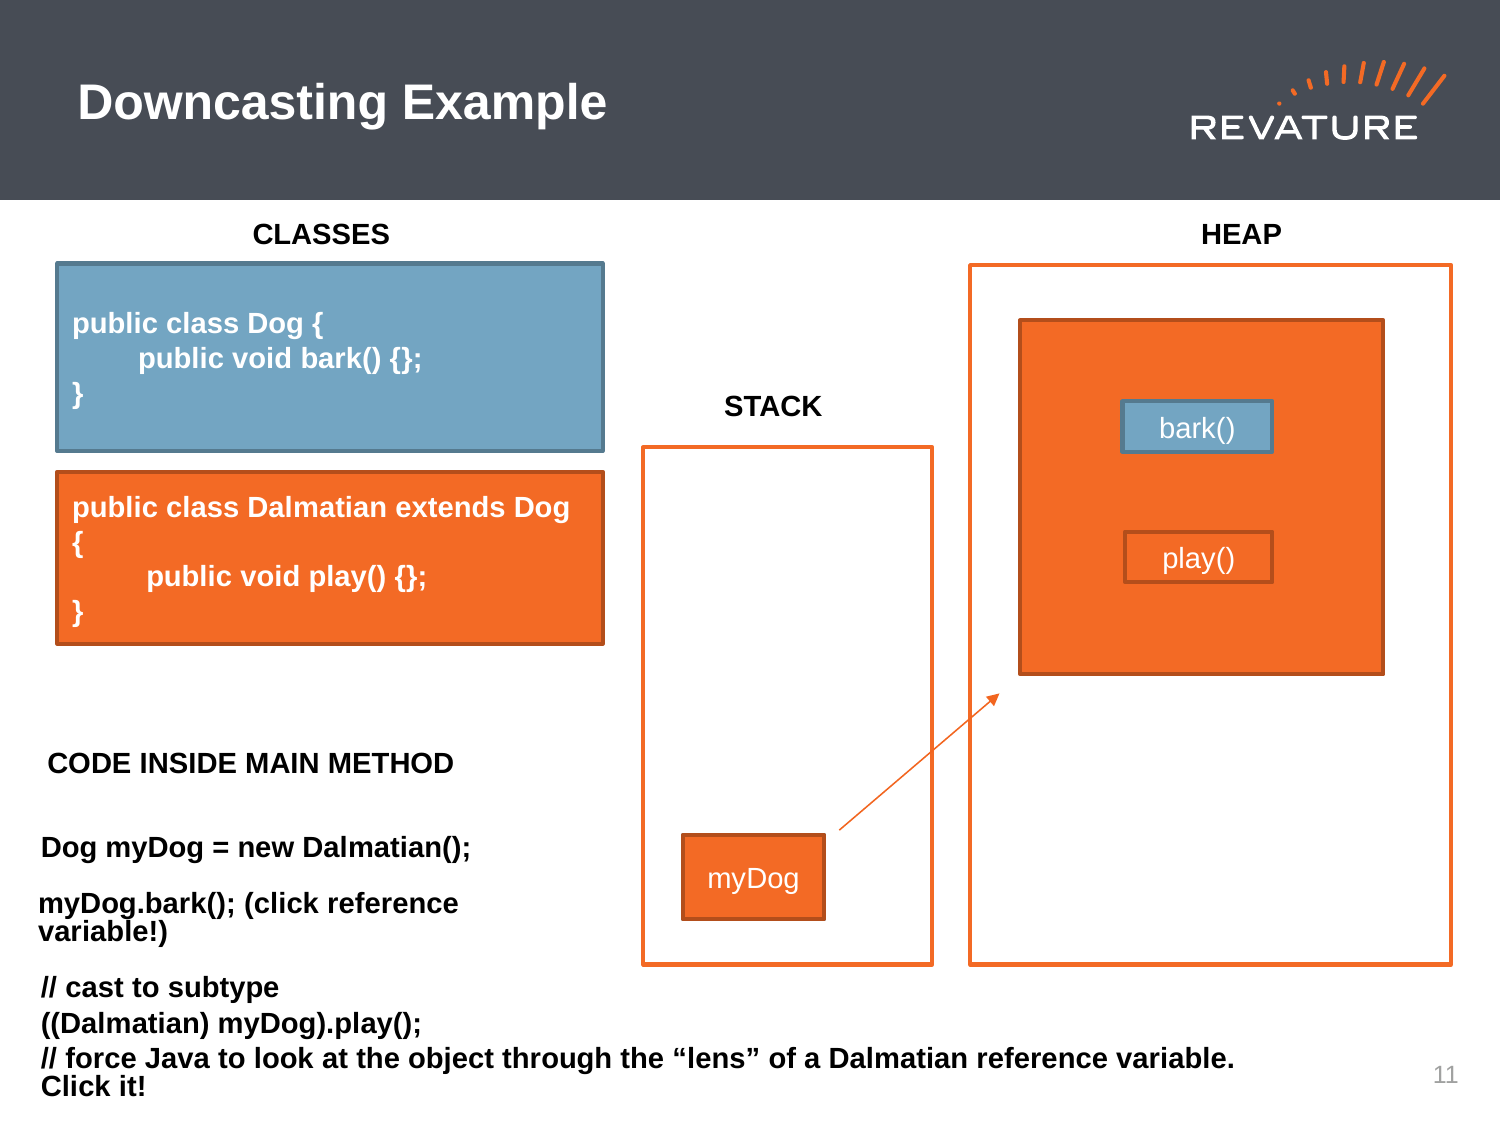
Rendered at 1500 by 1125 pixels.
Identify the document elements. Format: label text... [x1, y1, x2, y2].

text_box STACK [709, 380, 838, 430]
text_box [839, 693, 1000, 831]
text_box play() [1123, 530, 1274, 584]
text_box myDog.bark(); (click reference variable!) [23, 883, 603, 955]
text_box HEAP [1186, 207, 1298, 258]
text_box [968, 263, 1453, 967]
text_box [1018, 318, 1385, 676]
text_box [641, 445, 934, 967]
text_box Dog myDog = new Dalmatian(); // cast to subtype ((Dalmatian) myDog).play(); // force Java to look at the object through the “lens” of a Dalmatian reference variable. Click it! [26, 827, 1310, 1110]
text_box myDog [681, 833, 826, 921]
title Downcasting Example [62, 0, 1084, 200]
text_box bark() [1120, 399, 1274, 454]
text_box CODE INSIDE MAIN METHOD [32, 736, 470, 787]
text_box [57, 207, 603, 645]
slide_number 10 [1332, 1043, 1474, 1104]
